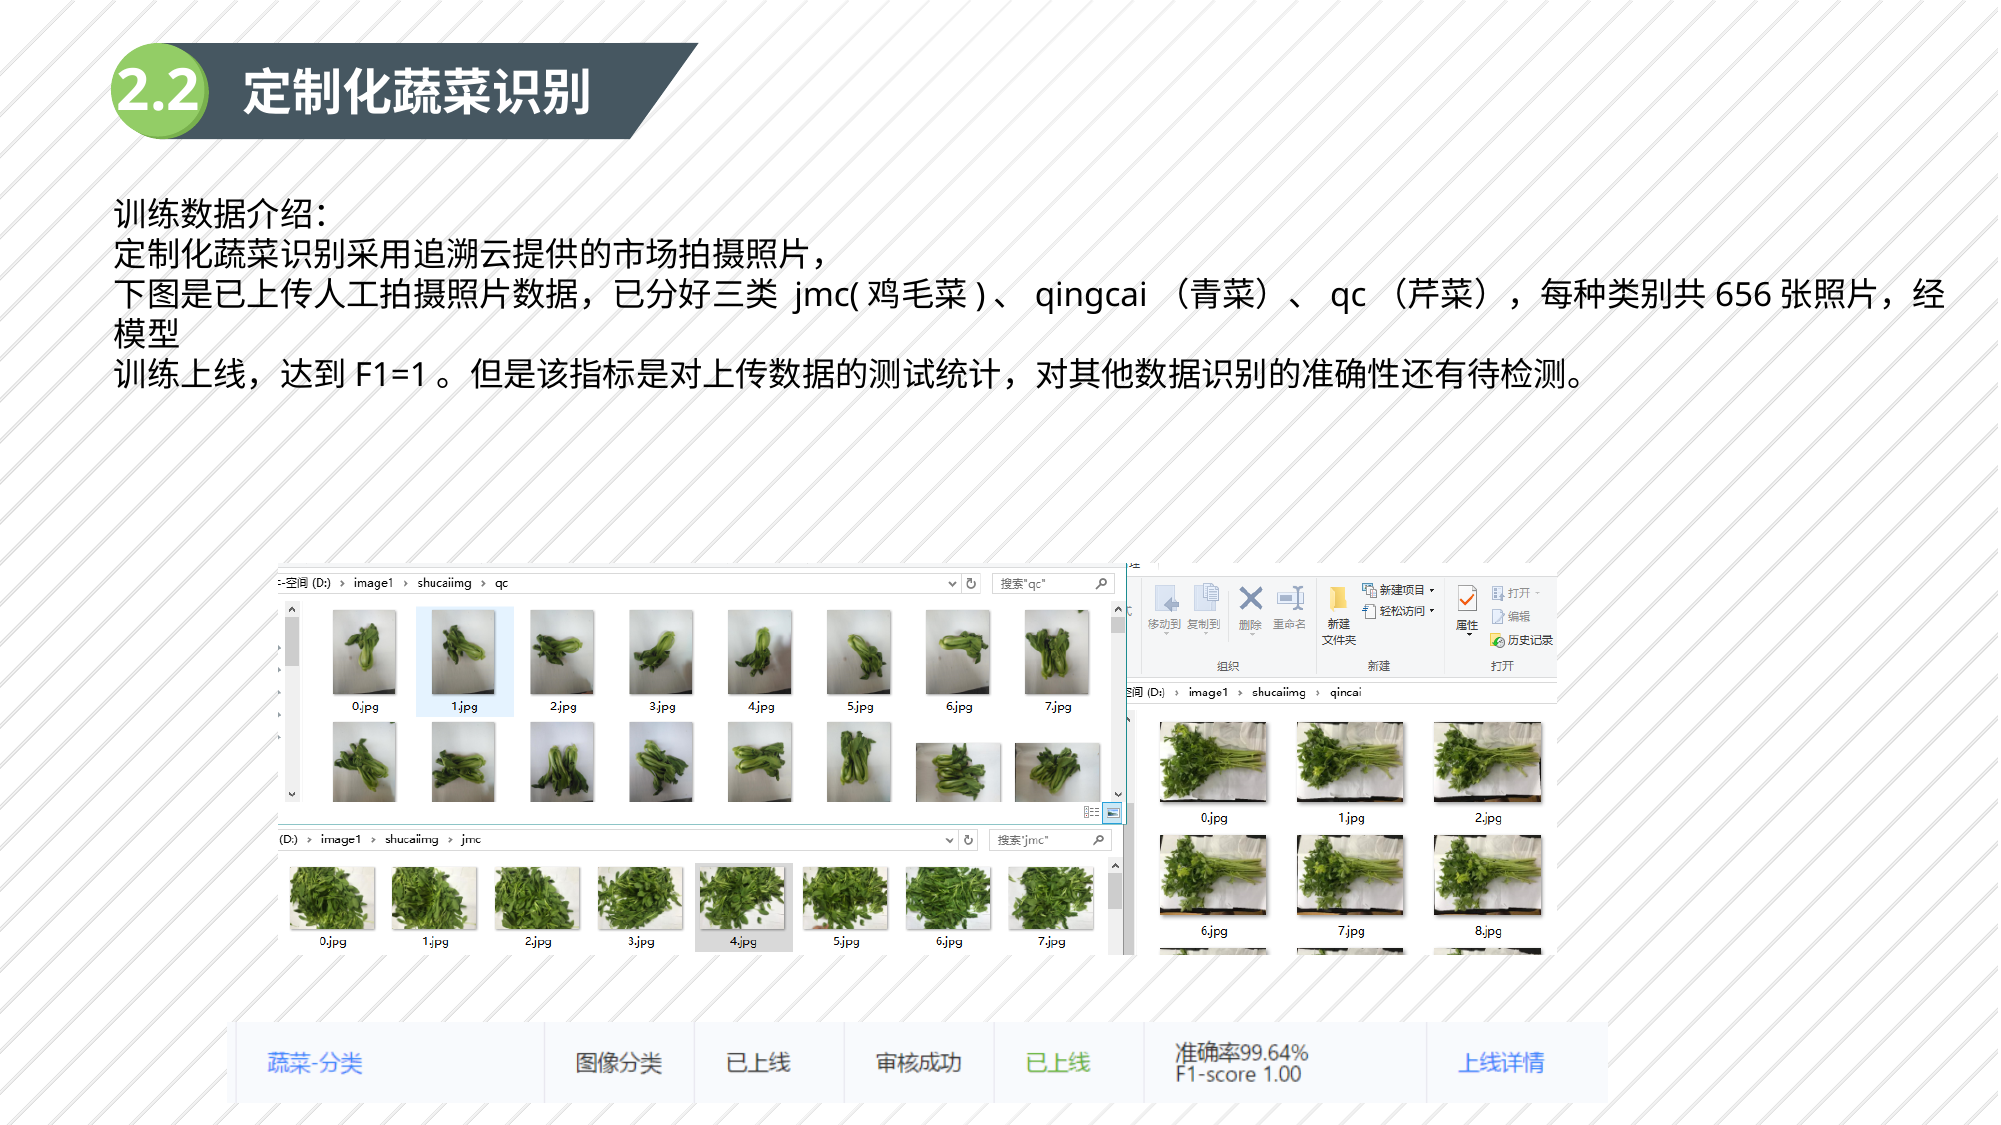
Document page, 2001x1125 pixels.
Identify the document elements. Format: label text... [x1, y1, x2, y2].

text_box 训练数据介绍： 定制化蔬菜识别采用追溯云提供的市场拍摄照片， 下图是已上传人工拍摄照片数据，已分好三类 jmc(鸡毛菜)、qingcai（青菜）、qc（芹菜），每种类别共656张照片，经模型 训练上线，达到F1=1。但是该指标是对上传数据的测试统计，对其他数据识别的准确性还有待检测。 [99, 185, 1980, 441]
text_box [99, 43, 699, 140]
picture [0, 0, 1998, 1125]
